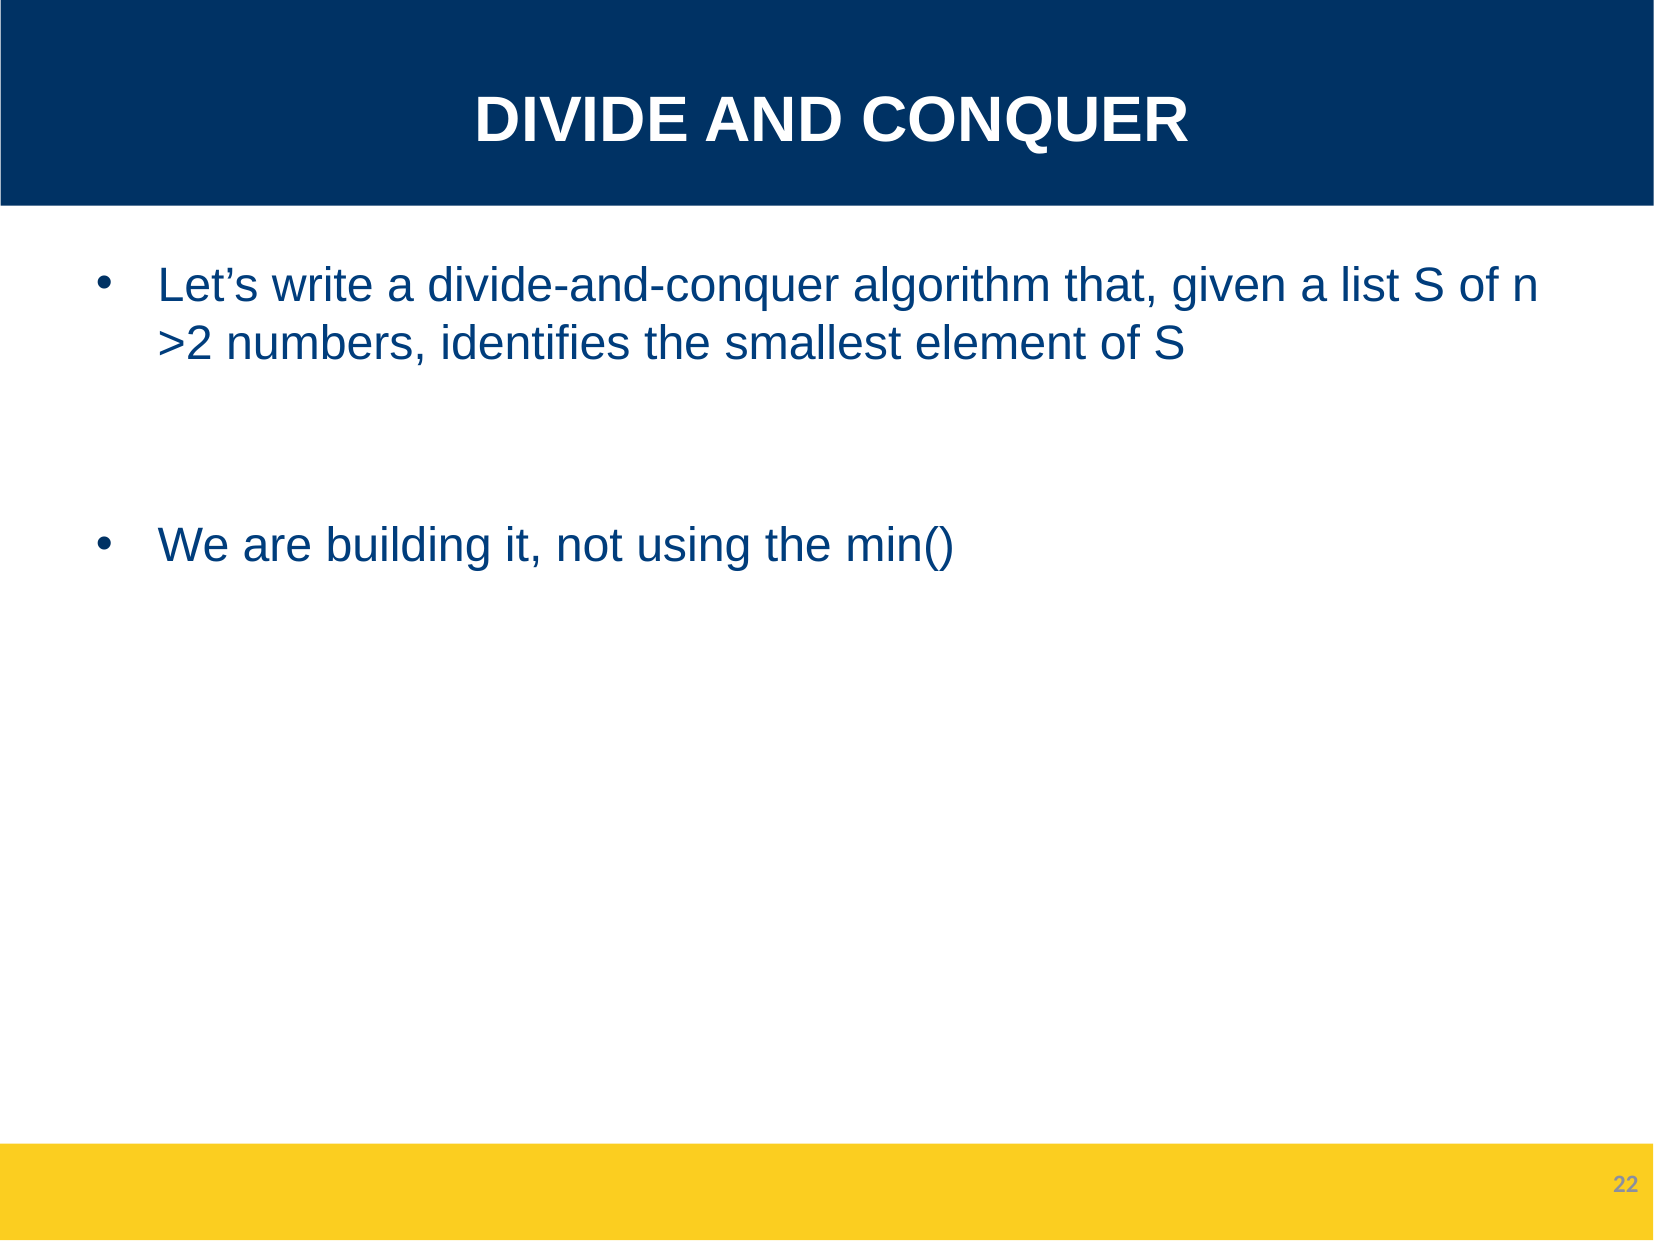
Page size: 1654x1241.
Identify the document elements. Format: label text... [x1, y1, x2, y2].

list Let’s write a divide-and-conquer algorithm that, given a list S of n >2 numbers, identifies the smallest element of S We are building it, not using the min() [80, 245, 1585, 1151]
slide_number 22 [1267, 1149, 1654, 1216]
title Divide and Conquer [80, 26, 1585, 206]
